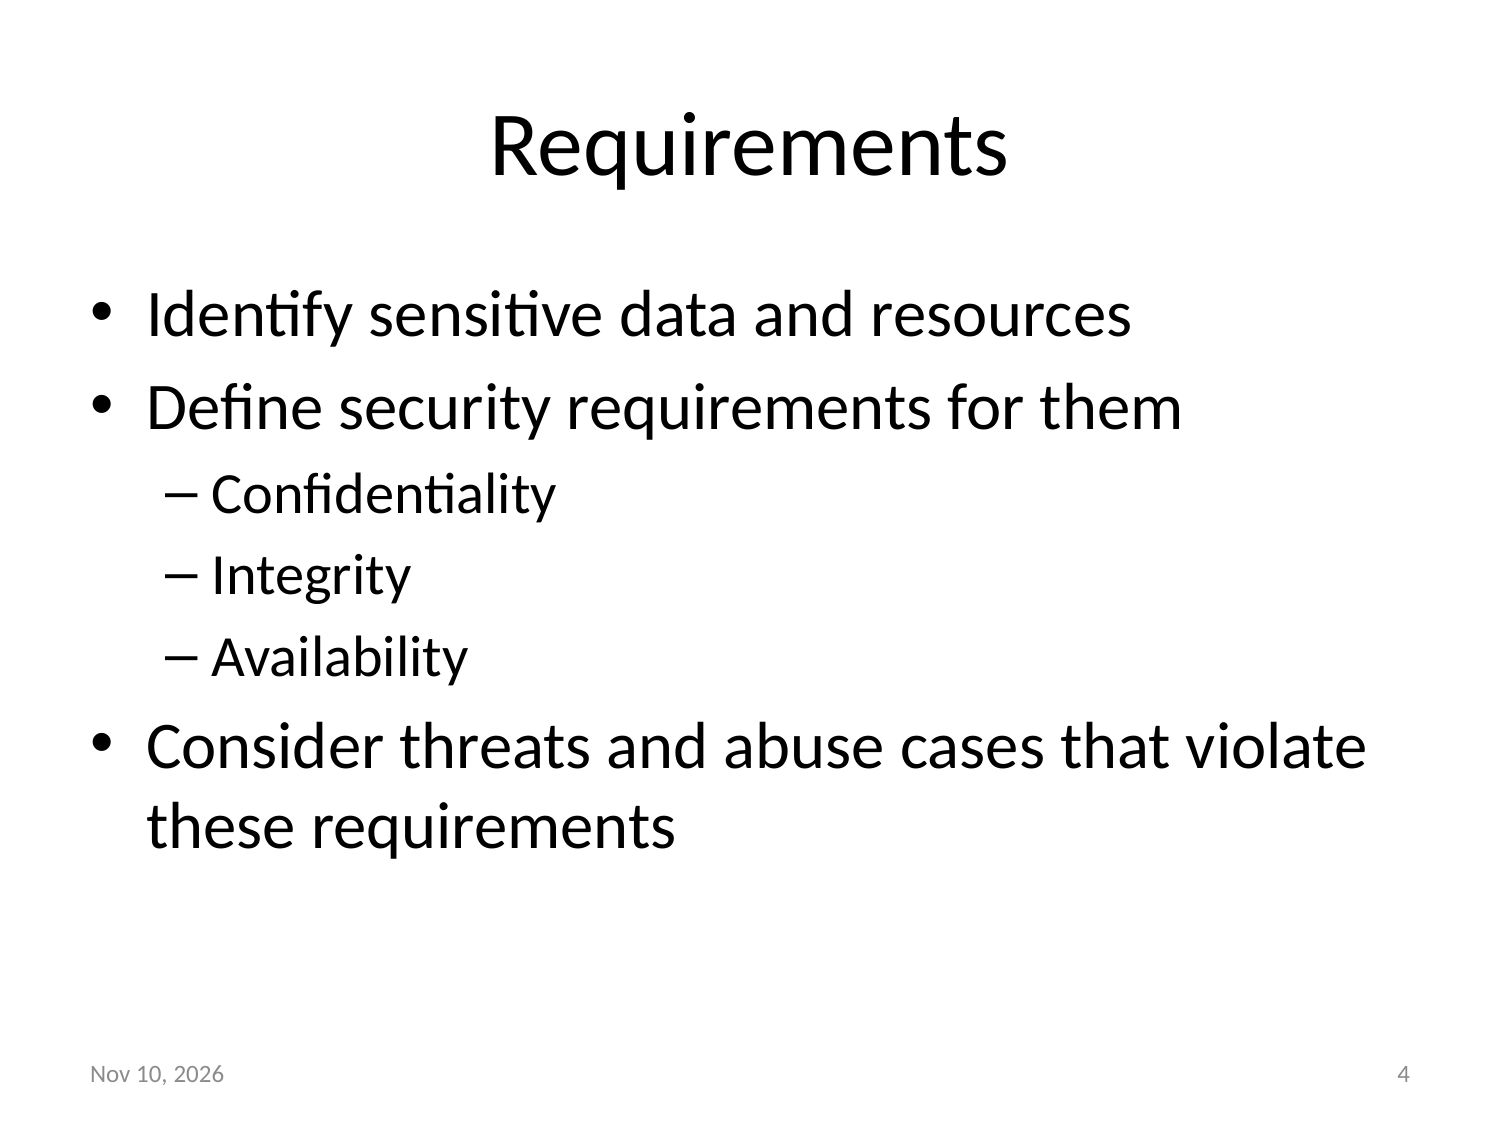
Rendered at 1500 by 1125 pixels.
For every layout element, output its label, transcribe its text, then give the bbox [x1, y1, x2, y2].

slide_number 4 [1074, 1042, 1425, 1103]
slide_number 20-Feb-16 [75, 1042, 425, 1103]
list Identify sensitive data and resources Define security requirements for them Confidentiality Integrity Availability Consider threats and abuse cases that violate these requirements [75, 262, 1425, 1005]
title Requirements [75, 45, 1425, 233]
